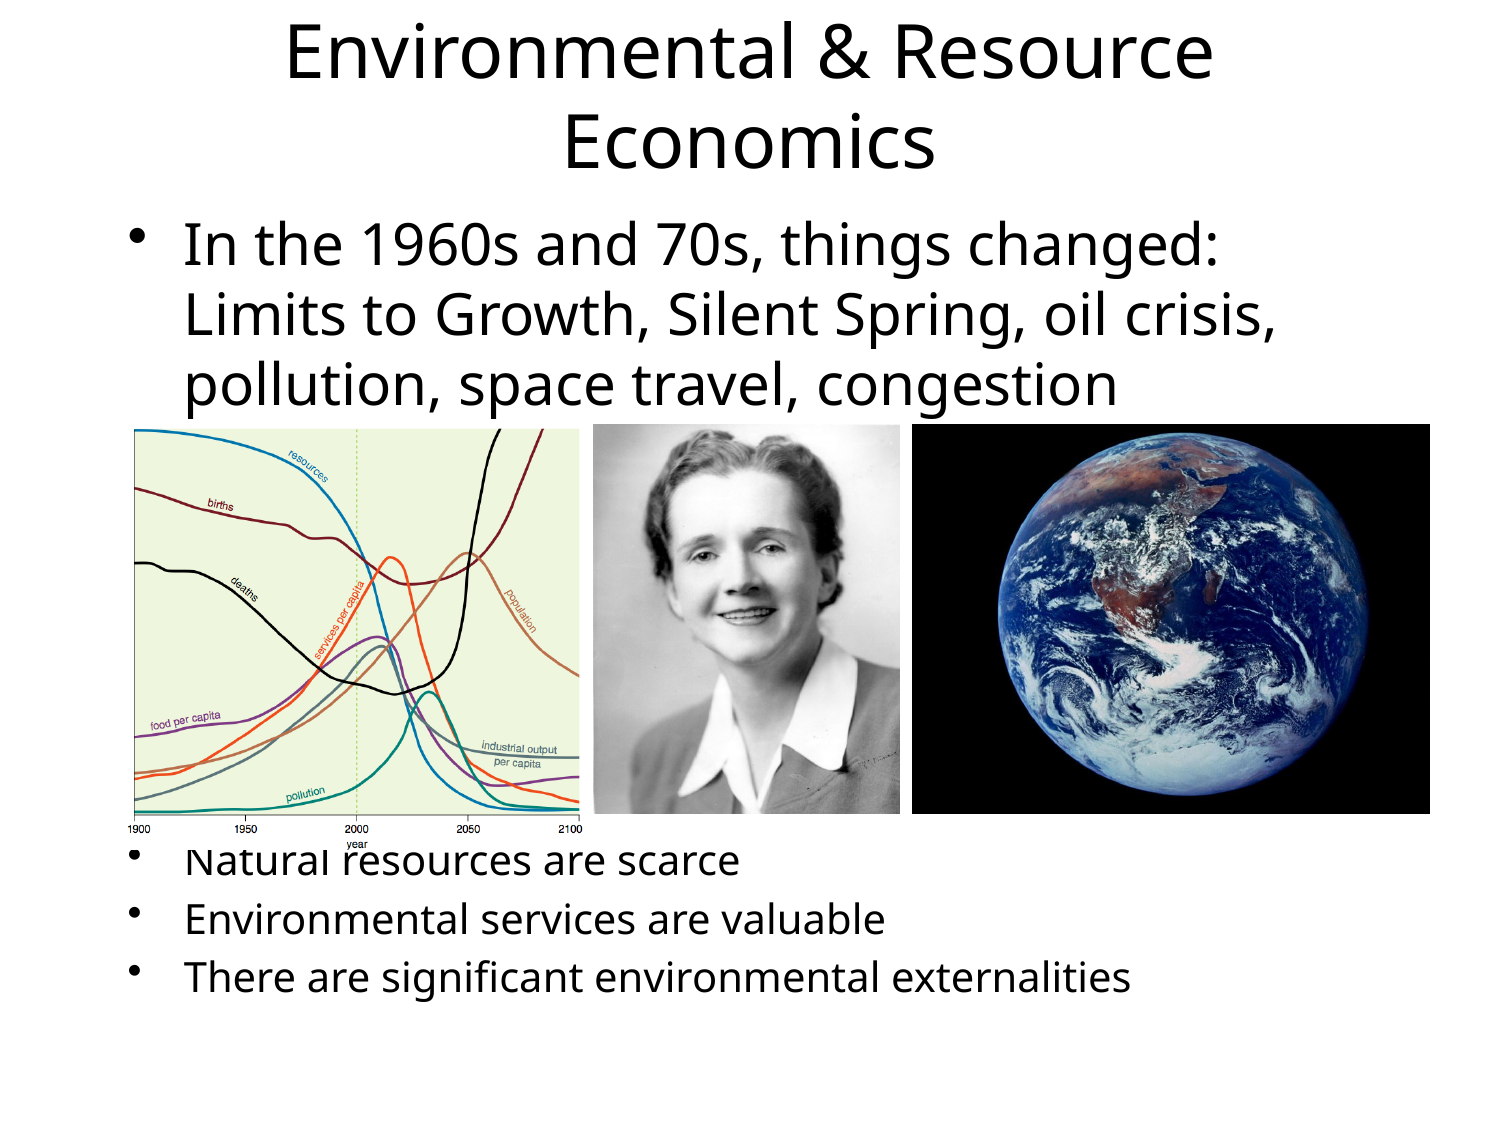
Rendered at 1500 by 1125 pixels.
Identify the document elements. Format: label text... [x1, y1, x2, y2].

picture [912, 424, 1431, 814]
title Environmental & Resource Economics [75, 0, 1425, 188]
list In the 1960s and 70s, things changed: Limits to Growth, Silent Spring, oil crisis, pollution, space travel, congestion Natural resources are scarce Environmental services are valuable There are significant environmental externalities [112, 200, 1388, 875]
picture [124, 423, 585, 851]
picture [593, 424, 901, 814]
